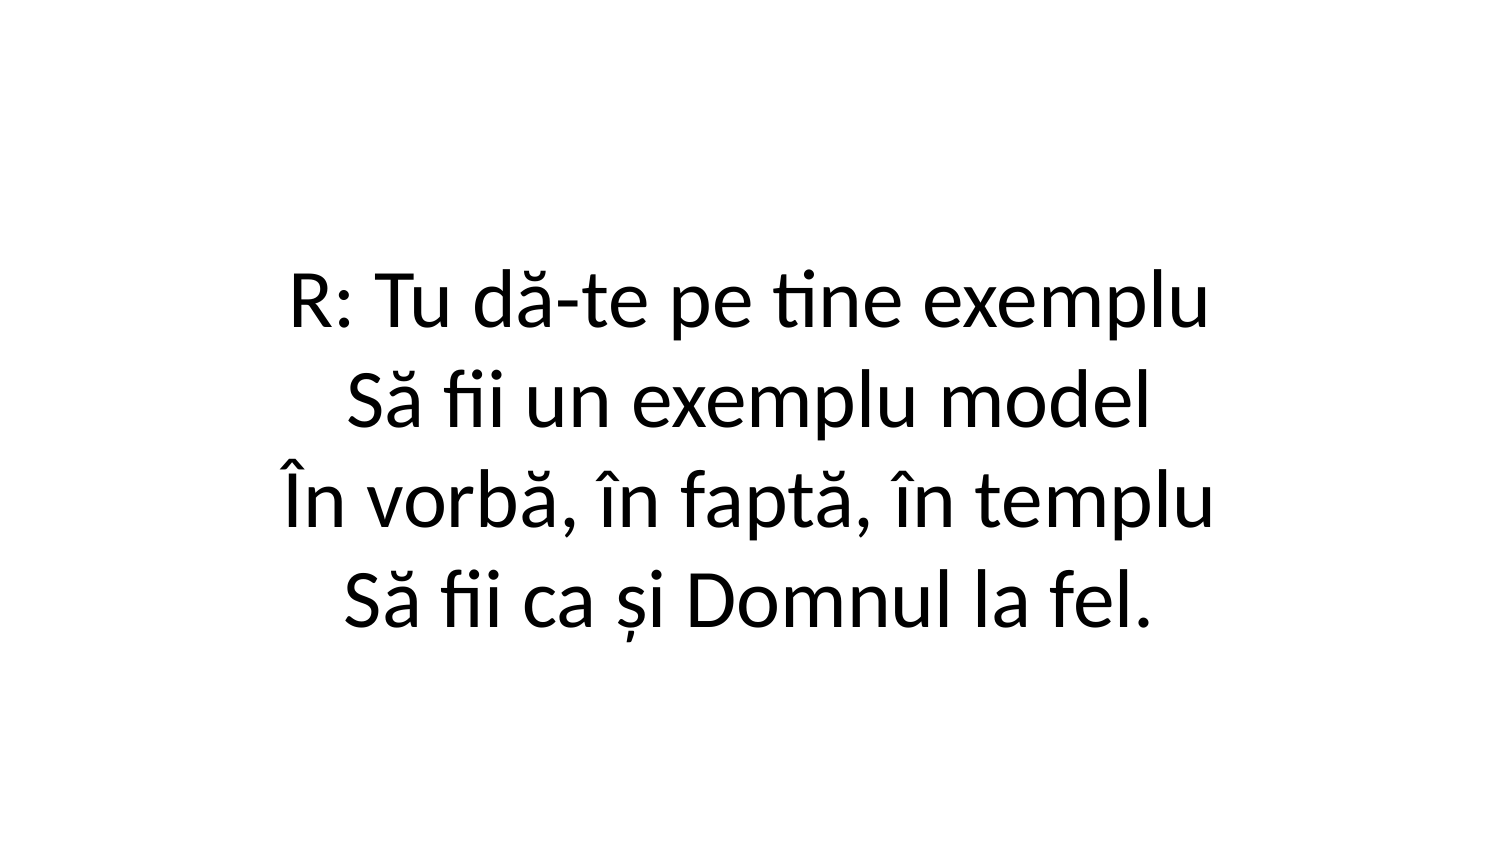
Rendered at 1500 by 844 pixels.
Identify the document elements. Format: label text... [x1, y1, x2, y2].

text_box R: Tu dă-te pe tine exemplu Să fii un exemplu model În vorbă, în faptă, în templu Să fii ca și Domnul la fel. [267, 192, 1232, 652]
